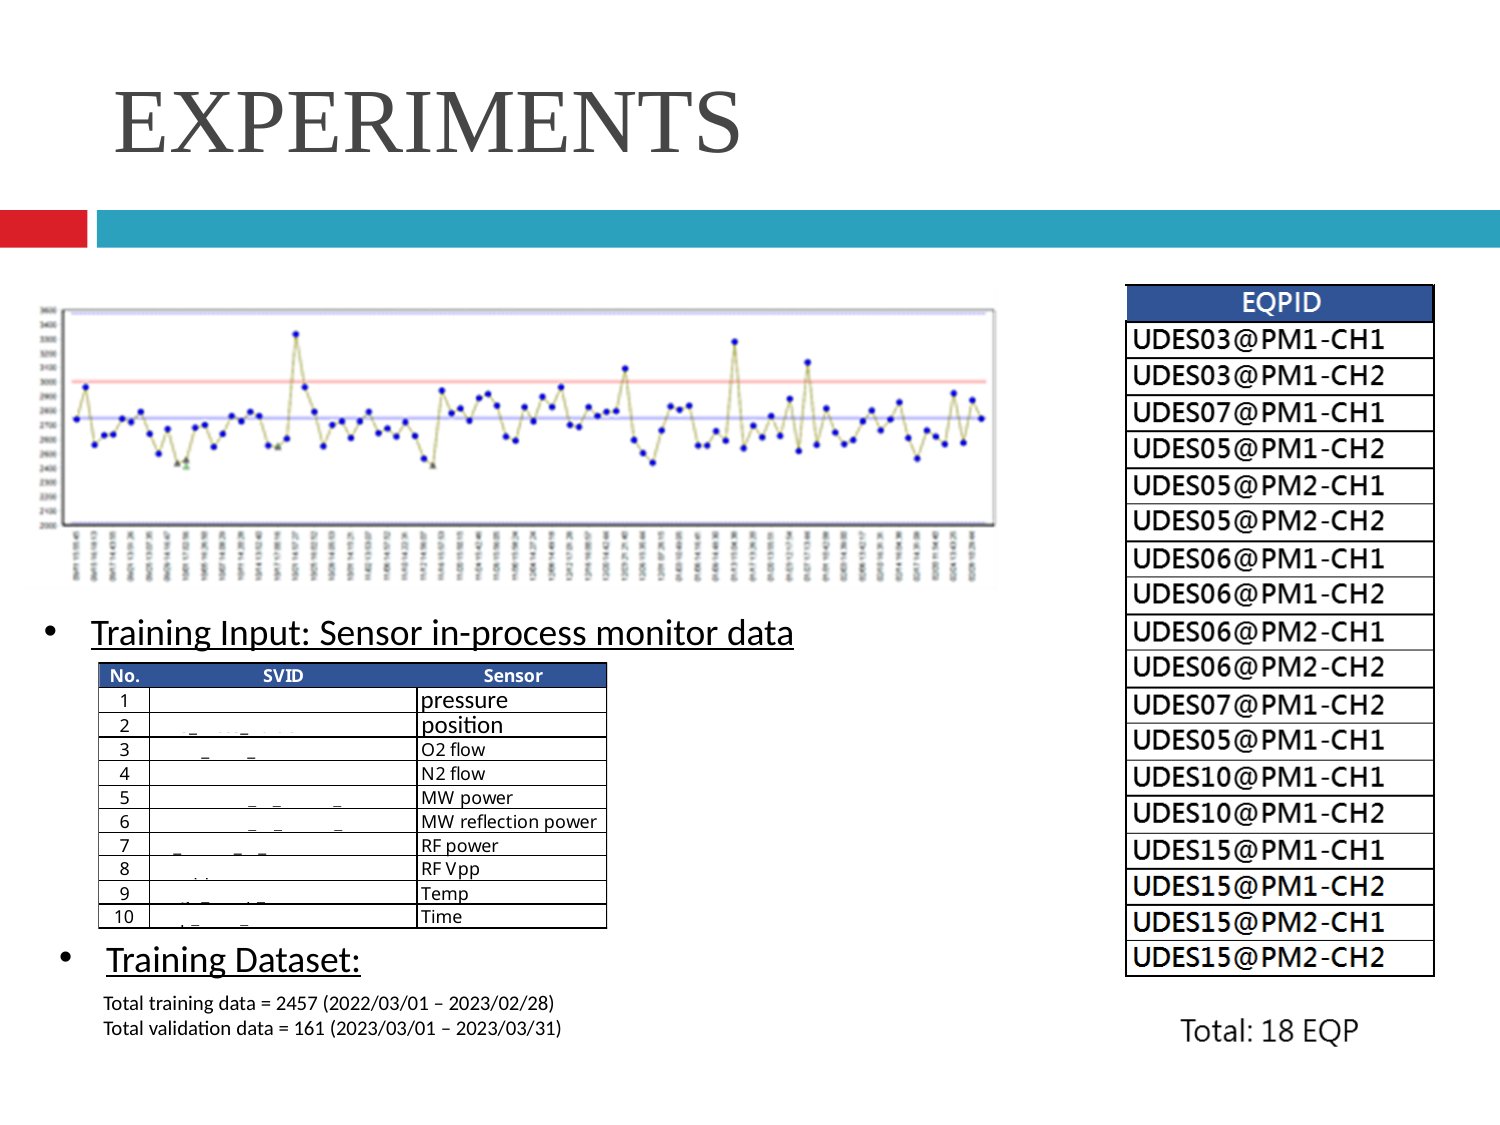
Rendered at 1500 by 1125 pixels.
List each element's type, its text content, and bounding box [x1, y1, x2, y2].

text_box Total training data = 2457 (2022/03/01 – 2023/02/28) Total validation data = 161 (2023/03/01 – 2023/03/31) [88, 957, 582, 1048]
picture [1125, 283, 1437, 978]
picture [24, 281, 999, 591]
text_box Training Input: Sensor in-process monitor data [29, 600, 810, 661]
picture [98, 662, 609, 930]
picture [1162, 1002, 1377, 1067]
text_box EXPERIMENTS [111, 58, 984, 171]
text_box Training Dataset: [44, 927, 377, 987]
